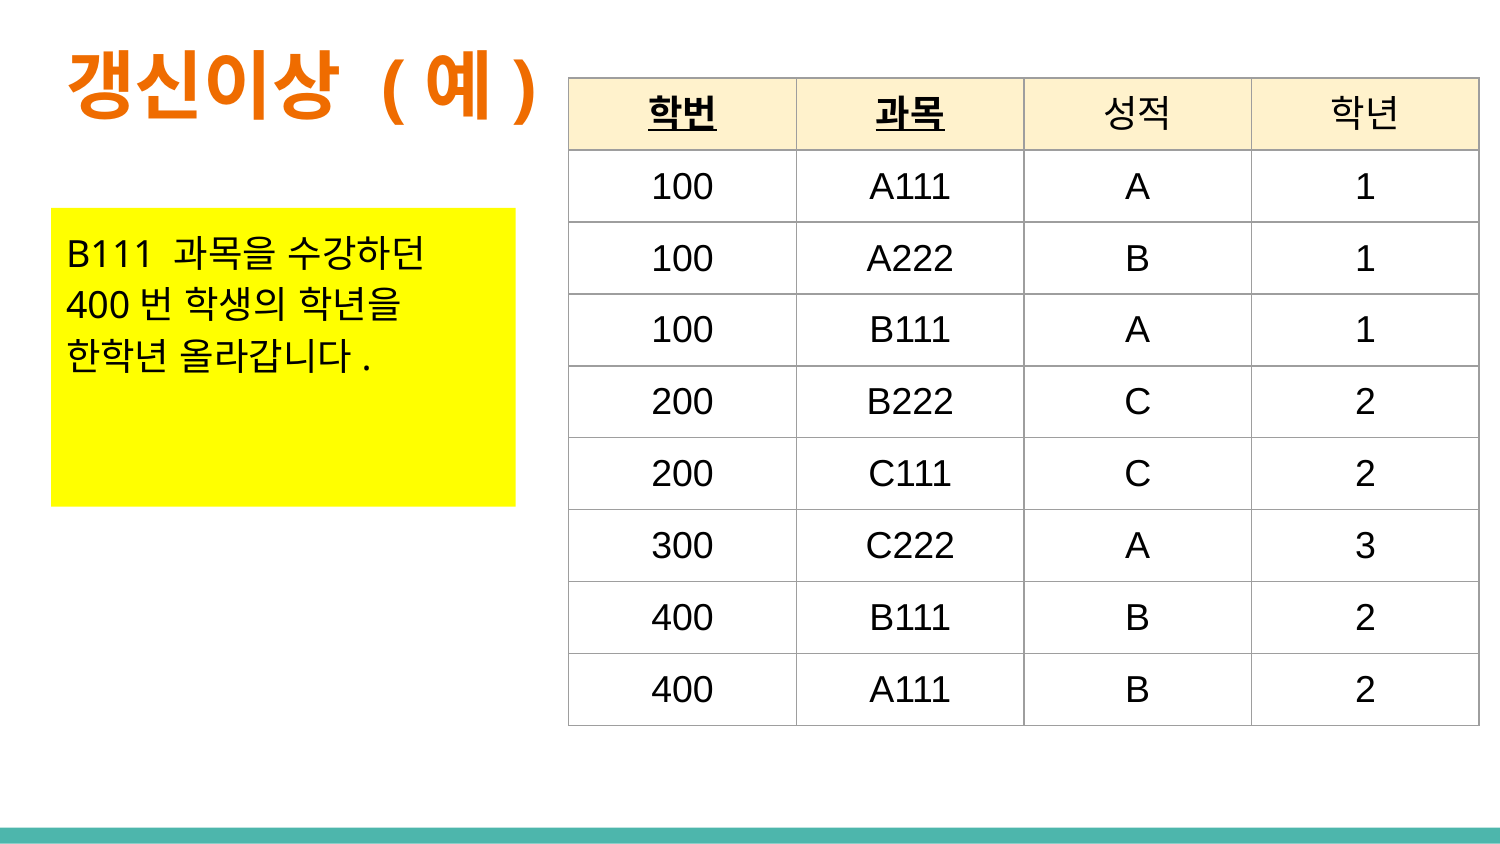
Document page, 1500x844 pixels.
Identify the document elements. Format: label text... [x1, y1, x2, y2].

table_cell 400 [569, 582, 796, 653]
table_cell C [1025, 367, 1251, 437]
title 갱신이상 (예) [51, 23, 583, 140]
table_cell A [1025, 295, 1251, 365]
table_header 학년 [1252, 79, 1478, 149]
table_cell C111 [797, 438, 1023, 509]
table_cell B [1025, 654, 1251, 725]
table_cell 100 [569, 295, 796, 365]
table_cell 200 [569, 367, 796, 437]
table_cell A [1025, 510, 1251, 581]
table_cell C222 [797, 510, 1023, 581]
table_cell B222 [797, 367, 1023, 437]
table_cell 2 [1252, 582, 1478, 653]
table_cell 1 [1252, 223, 1478, 293]
table_cell A111 [797, 151, 1023, 221]
table_header 성적 [1025, 79, 1251, 149]
table_cell 400 [569, 654, 796, 725]
table_cell 2 [1252, 367, 1478, 437]
table_cell 3 [1252, 510, 1478, 581]
table_cell B111 [797, 295, 1023, 365]
table_cell 1 [1252, 151, 1478, 221]
table_header 과목 [797, 79, 1023, 149]
table_cell 100 [569, 223, 796, 293]
table_cell A111 [797, 654, 1023, 725]
table_cell A222 [797, 223, 1023, 293]
table_cell A [1025, 151, 1251, 221]
table_cell B [1025, 582, 1251, 653]
table_cell 200 [569, 438, 796, 509]
table_header 학번 [569, 79, 796, 149]
table_cell 1 [1252, 295, 1478, 365]
table_cell B111 [797, 582, 1023, 653]
table_cell 300 [569, 510, 796, 581]
list B111 과목을 수강하던 400번 학생의 학년을 한학년 올라갑니다. [51, 207, 516, 507]
table_cell 2 [1252, 654, 1478, 725]
table_cell 2 [1252, 438, 1478, 509]
table_cell B [1025, 223, 1251, 293]
table_cell 100 [569, 151, 796, 221]
table_cell C [1025, 438, 1251, 509]
